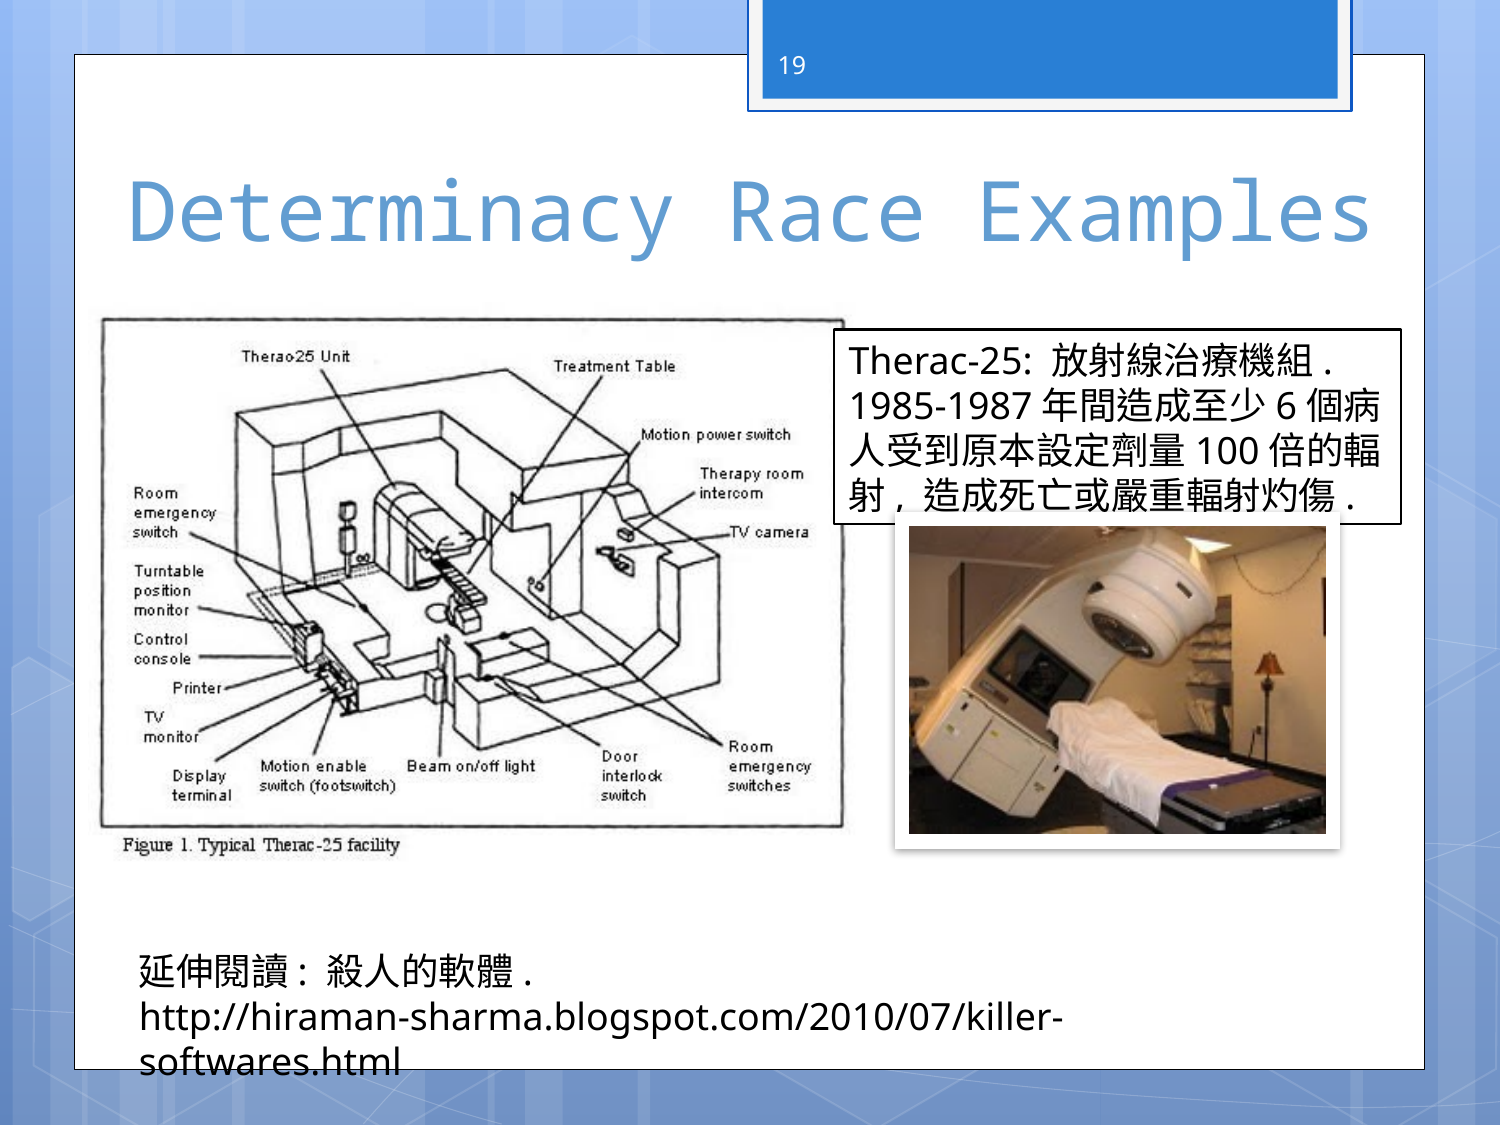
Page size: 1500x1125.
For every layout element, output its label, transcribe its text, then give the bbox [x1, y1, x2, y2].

text_box 延伸閱讀: 殺人的軟體. http://hiraman-sharma.blogspot.com/2010/07/killer-softwares.html [123, 940, 1306, 1091]
slide_number 19 [762, 36, 982, 97]
title Determinacy Race Examples [112, 78, 1400, 266]
picture [909, 526, 1326, 835]
text_box Therac-25: 放射線治療機組. 1985-1987年間造成至少6個病人受到原本設定劑量100倍的輻射, 造成死亡或嚴重輻射灼傷. [862, 328, 1402, 525]
picture [88, 302, 857, 867]
